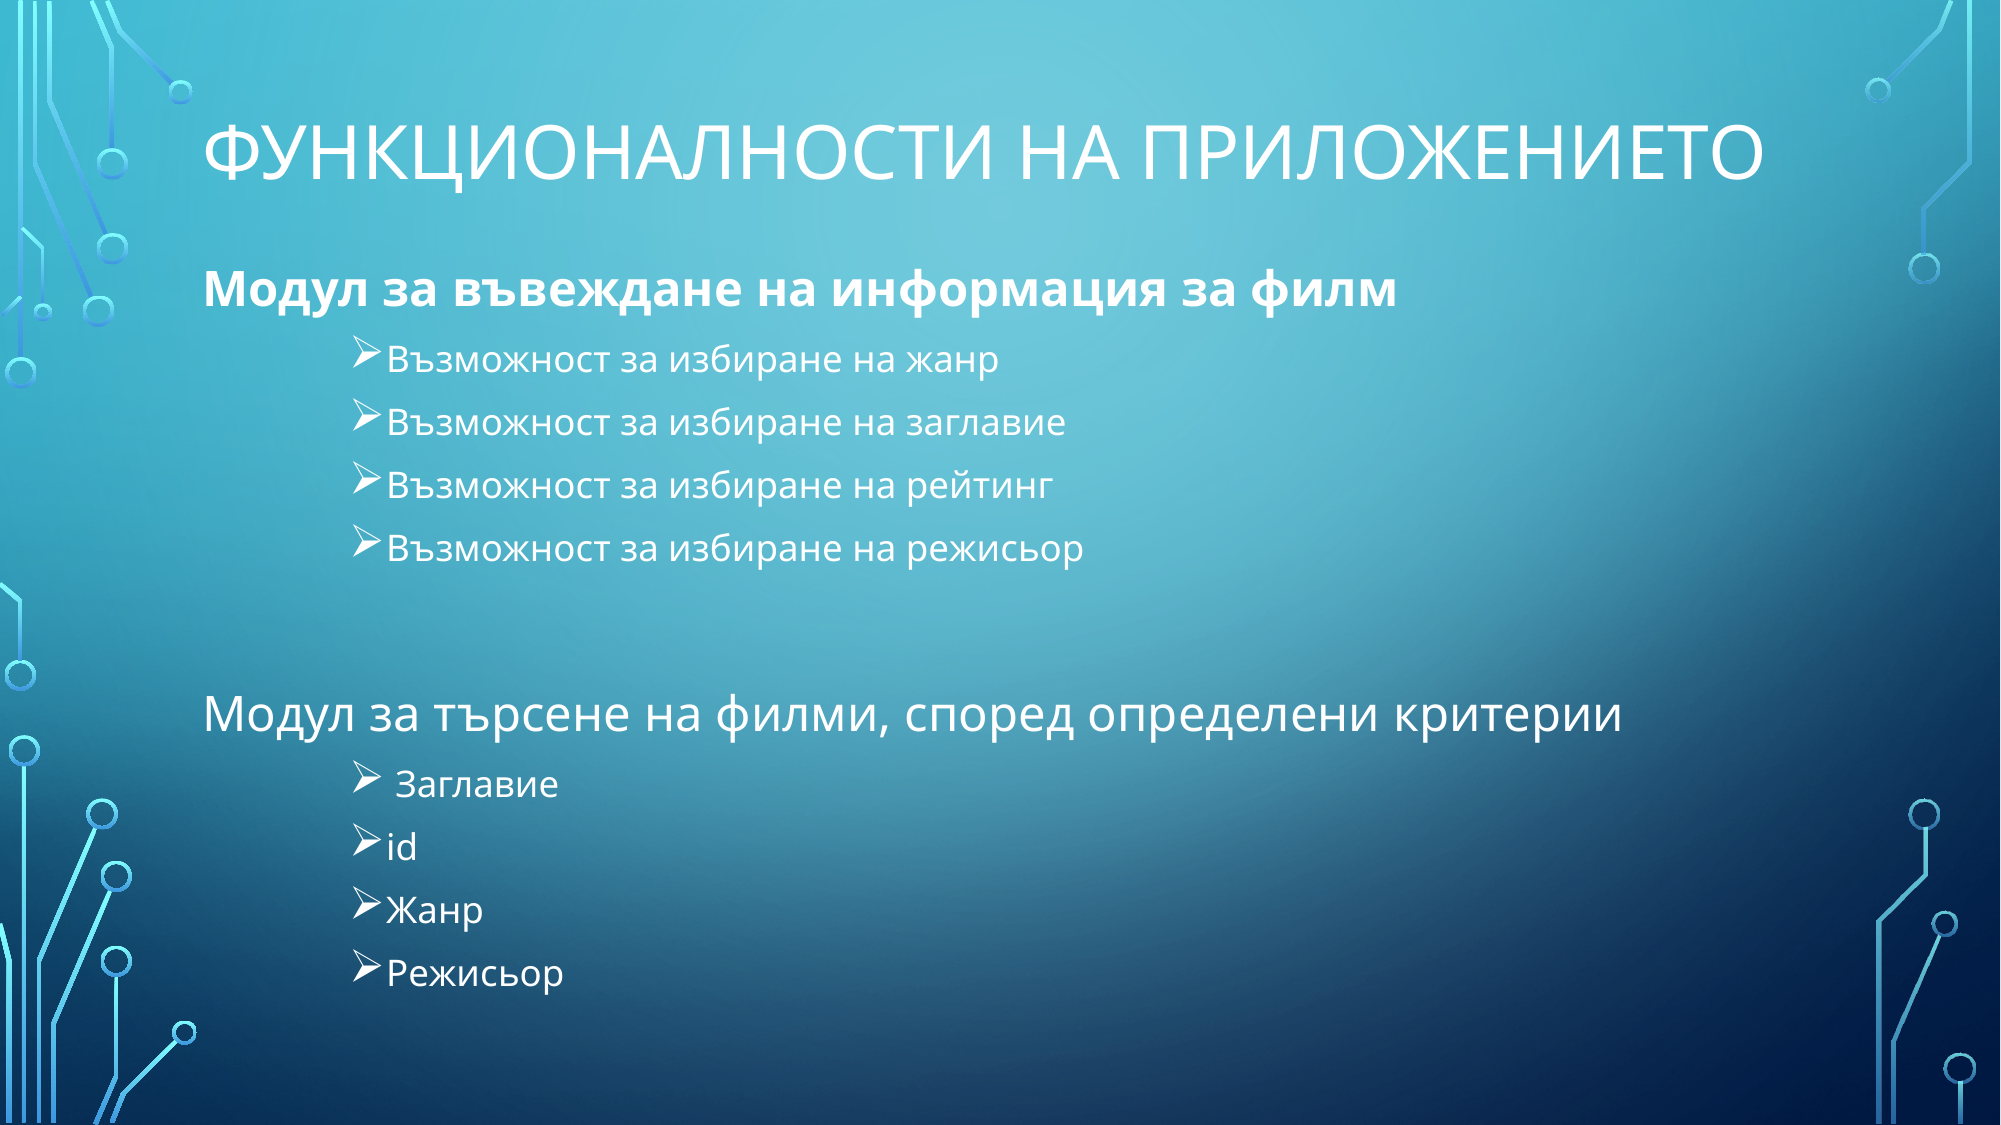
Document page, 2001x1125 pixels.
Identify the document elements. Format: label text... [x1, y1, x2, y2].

title Функционалности на приложението [187, 101, 1813, 209]
list Модул за въвеждане на информация за филм Възможност за избиране на жанр Възможност за избиране на заглавие Възможност за избиране на рейтинг Възможност за избиране на режисьор Модул за търсене на филми, според определени критерии Заглавие id Жанр Режисьор [187, 238, 1813, 1008]
